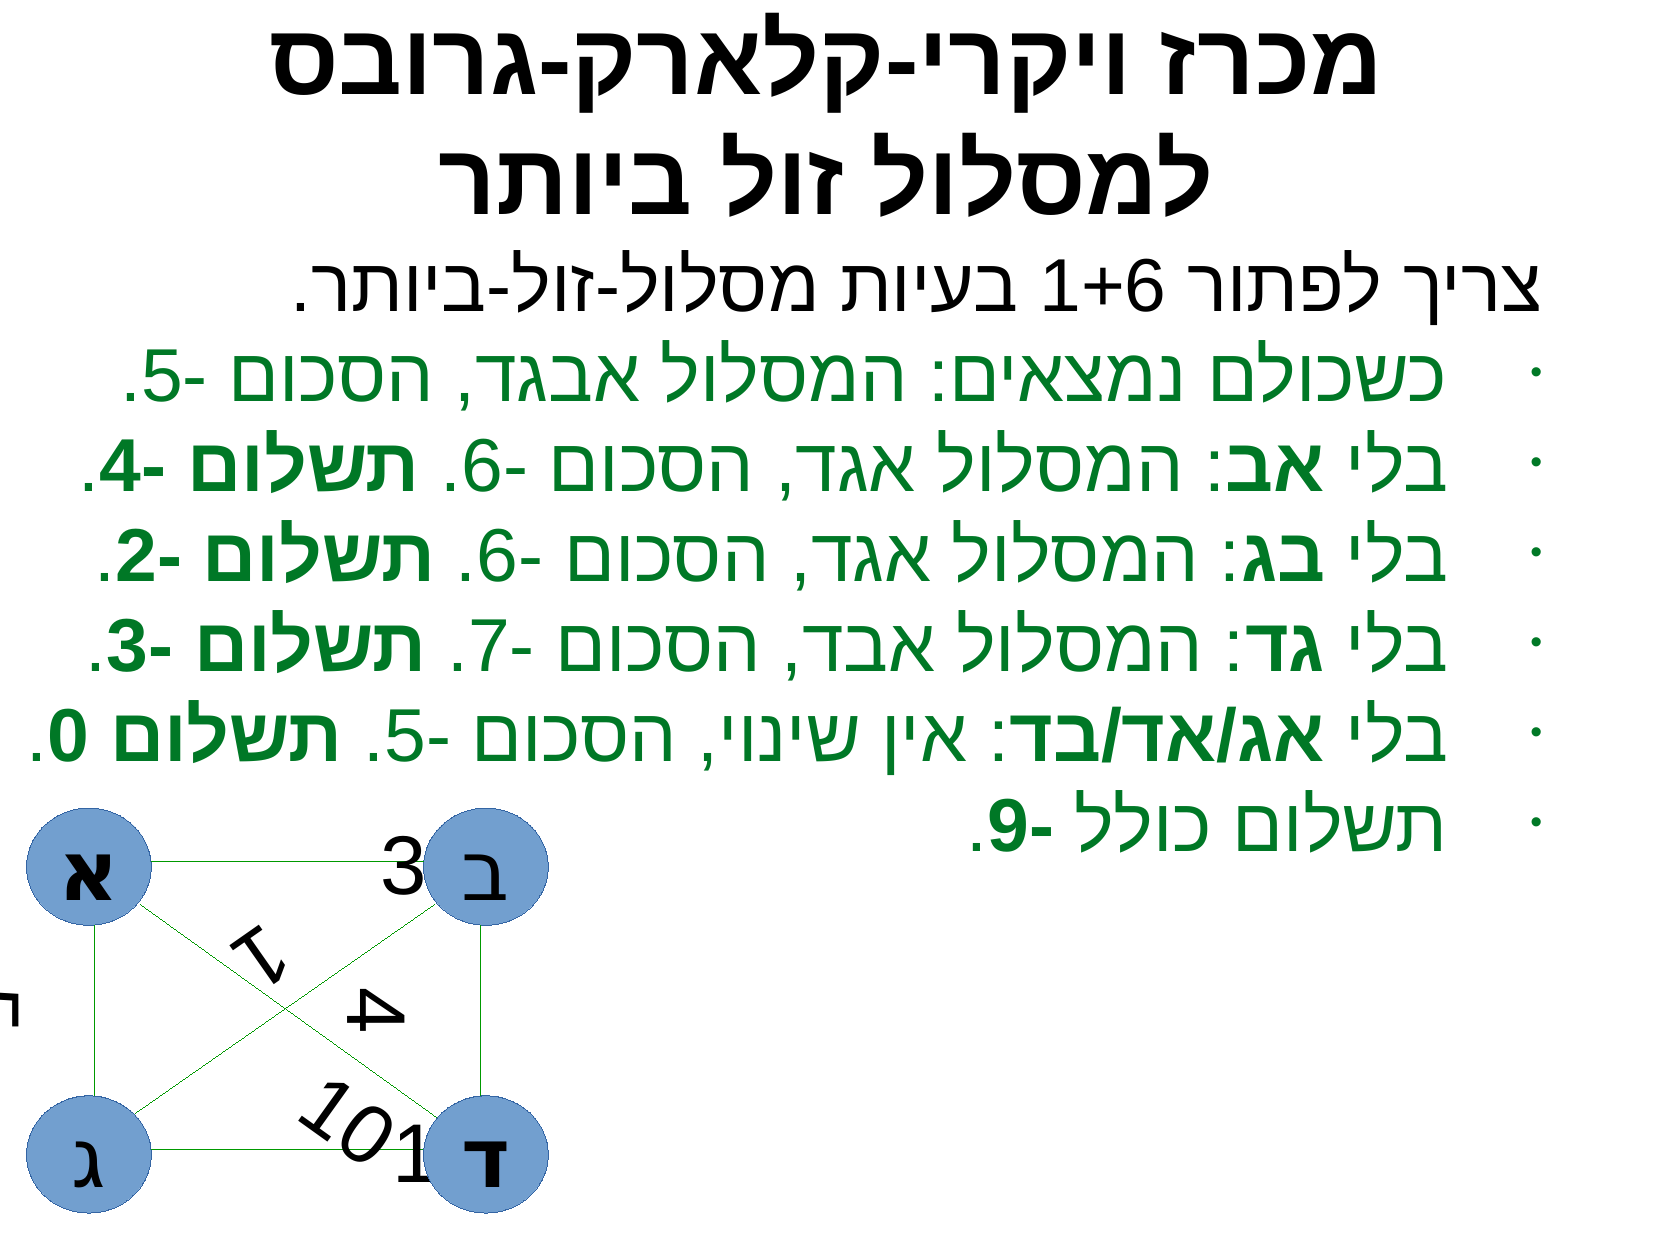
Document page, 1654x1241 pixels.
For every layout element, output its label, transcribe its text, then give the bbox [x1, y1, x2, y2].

title מכרז ויקרי-קלארק-גרובס למסלול זול ביותר [0, 2, 1654, 227]
text_box צריך לפתור 1+6 בעיות מסלול-זול-ביותר. כשכולם נמצאים: המסלול אבגד, הסכום -5. בלי אב: המסלול אגד, הסכום -6. תשלום -4. בלי בג: המסלול אגד, הסכום -6. תשלום -2. בלי גד: המסלול אבד, הסכום -7. תשלום -3. בלי אג/אד/בד: אין שינוי, הסכום -5. תשלום 0. תשלום כולל -9. [11, 229, 1557, 875]
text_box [26, 807, 549, 1214]
